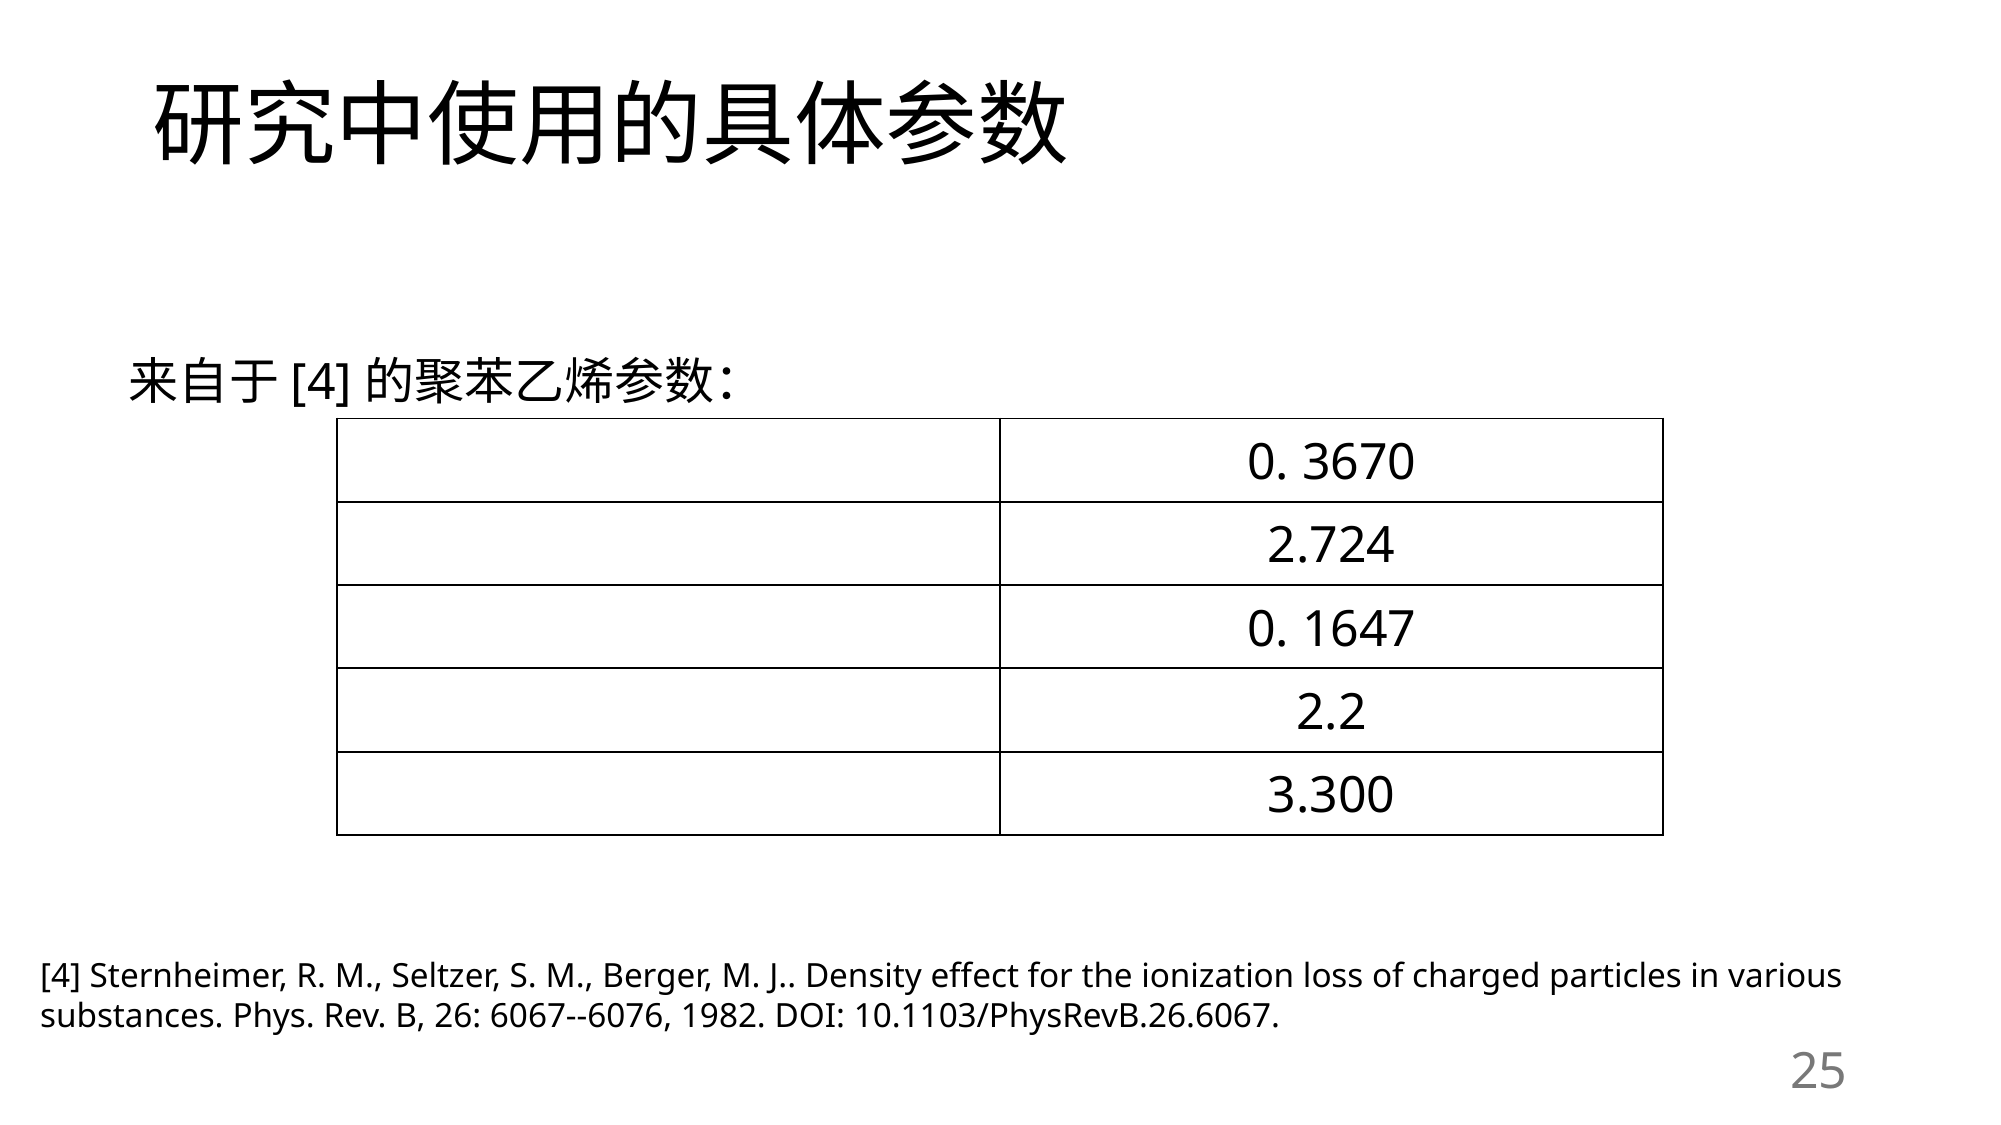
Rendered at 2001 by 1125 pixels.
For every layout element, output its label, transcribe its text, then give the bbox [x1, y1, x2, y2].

text_box [4] Sternheimer, R. M., Seltzer, S. M., Berger, M. J.. Density effect for the ionization loss of charged particles in various substances. Phys. Rev. B, 26: 6067--6076, 1982. DOI: 10.1103/PhysRevB.26.6067. [25, 946, 1975, 1042]
slide_number 25 [1412, 1042, 1863, 1103]
title 研究中使用的具体参数 [137, 59, 1863, 197]
text_box 来自于[4]的聚苯乙烯参数： [114, 342, 1886, 418]
